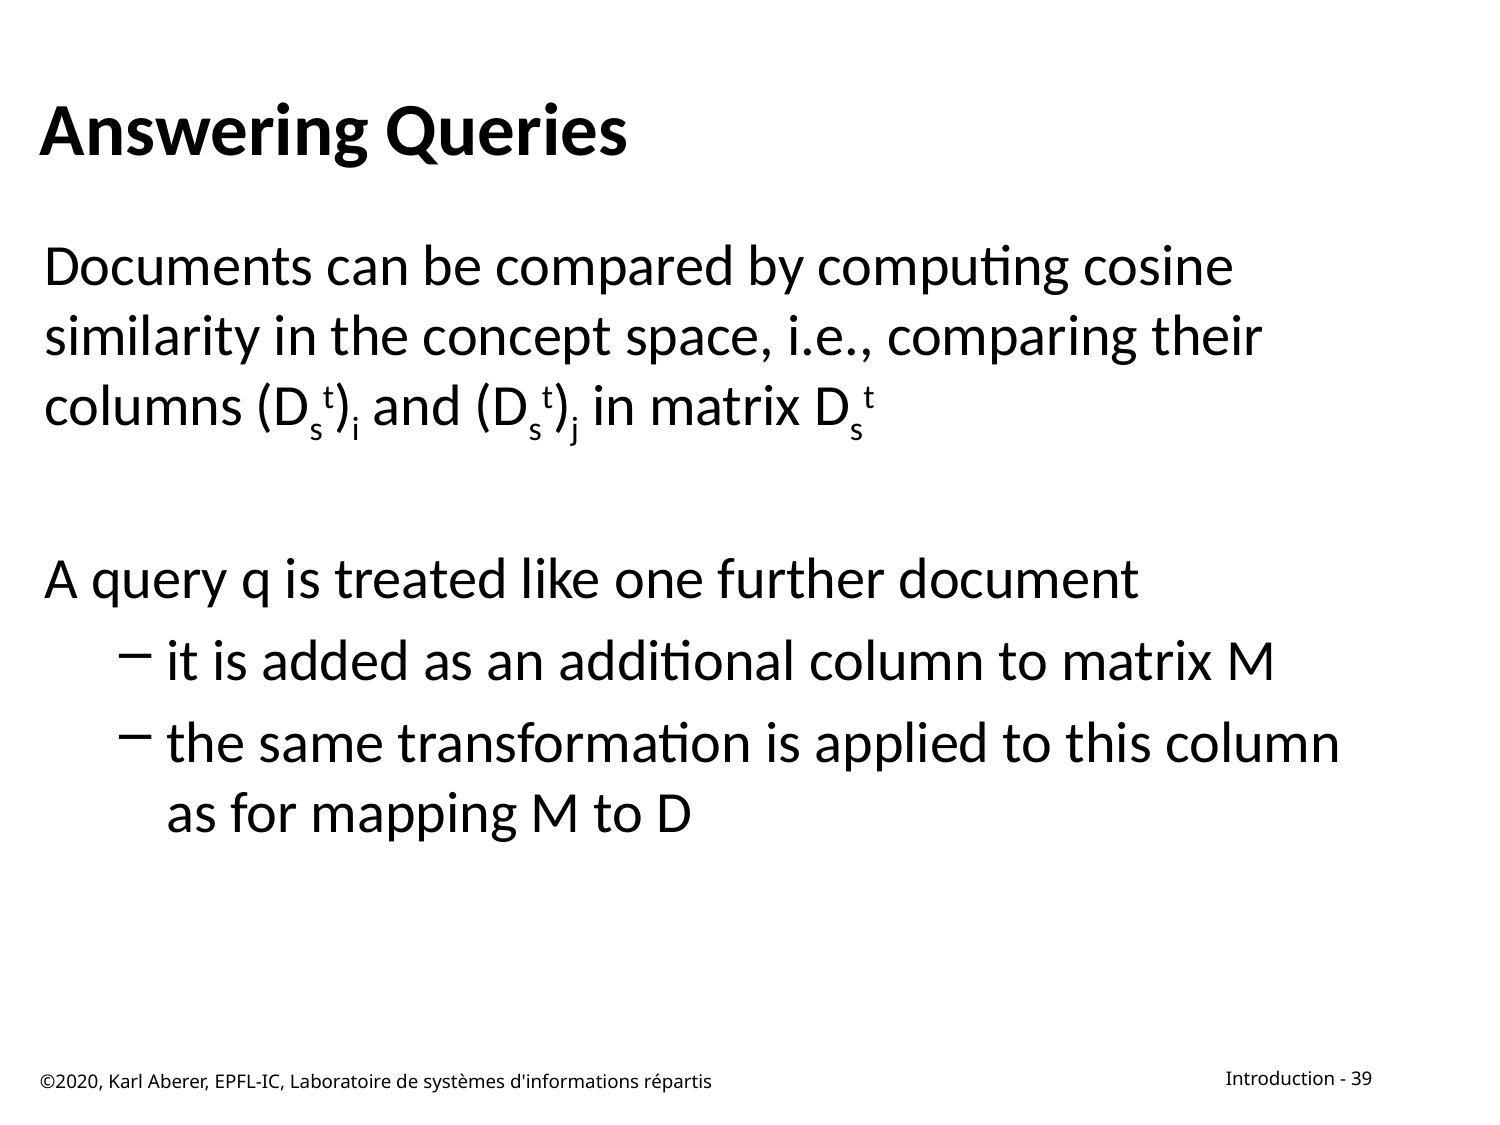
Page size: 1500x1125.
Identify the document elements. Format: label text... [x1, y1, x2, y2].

title Answering Queries [24, 49, 1388, 201]
footer ©2020, Karl Aberer, EPFL-IC, Laboratoire de systèmes d'informations répartis [24, 1062, 988, 1101]
list Documents can be compared by computing cosine similarity in the concept space, i.e., comparing their columns (Dst)i and (Dst)j in matrix Dst A query q is treated like one further document it is added as an additional column to matrix M the same transformation is applied to this column as for mapping M to D [29, 219, 1393, 1046]
